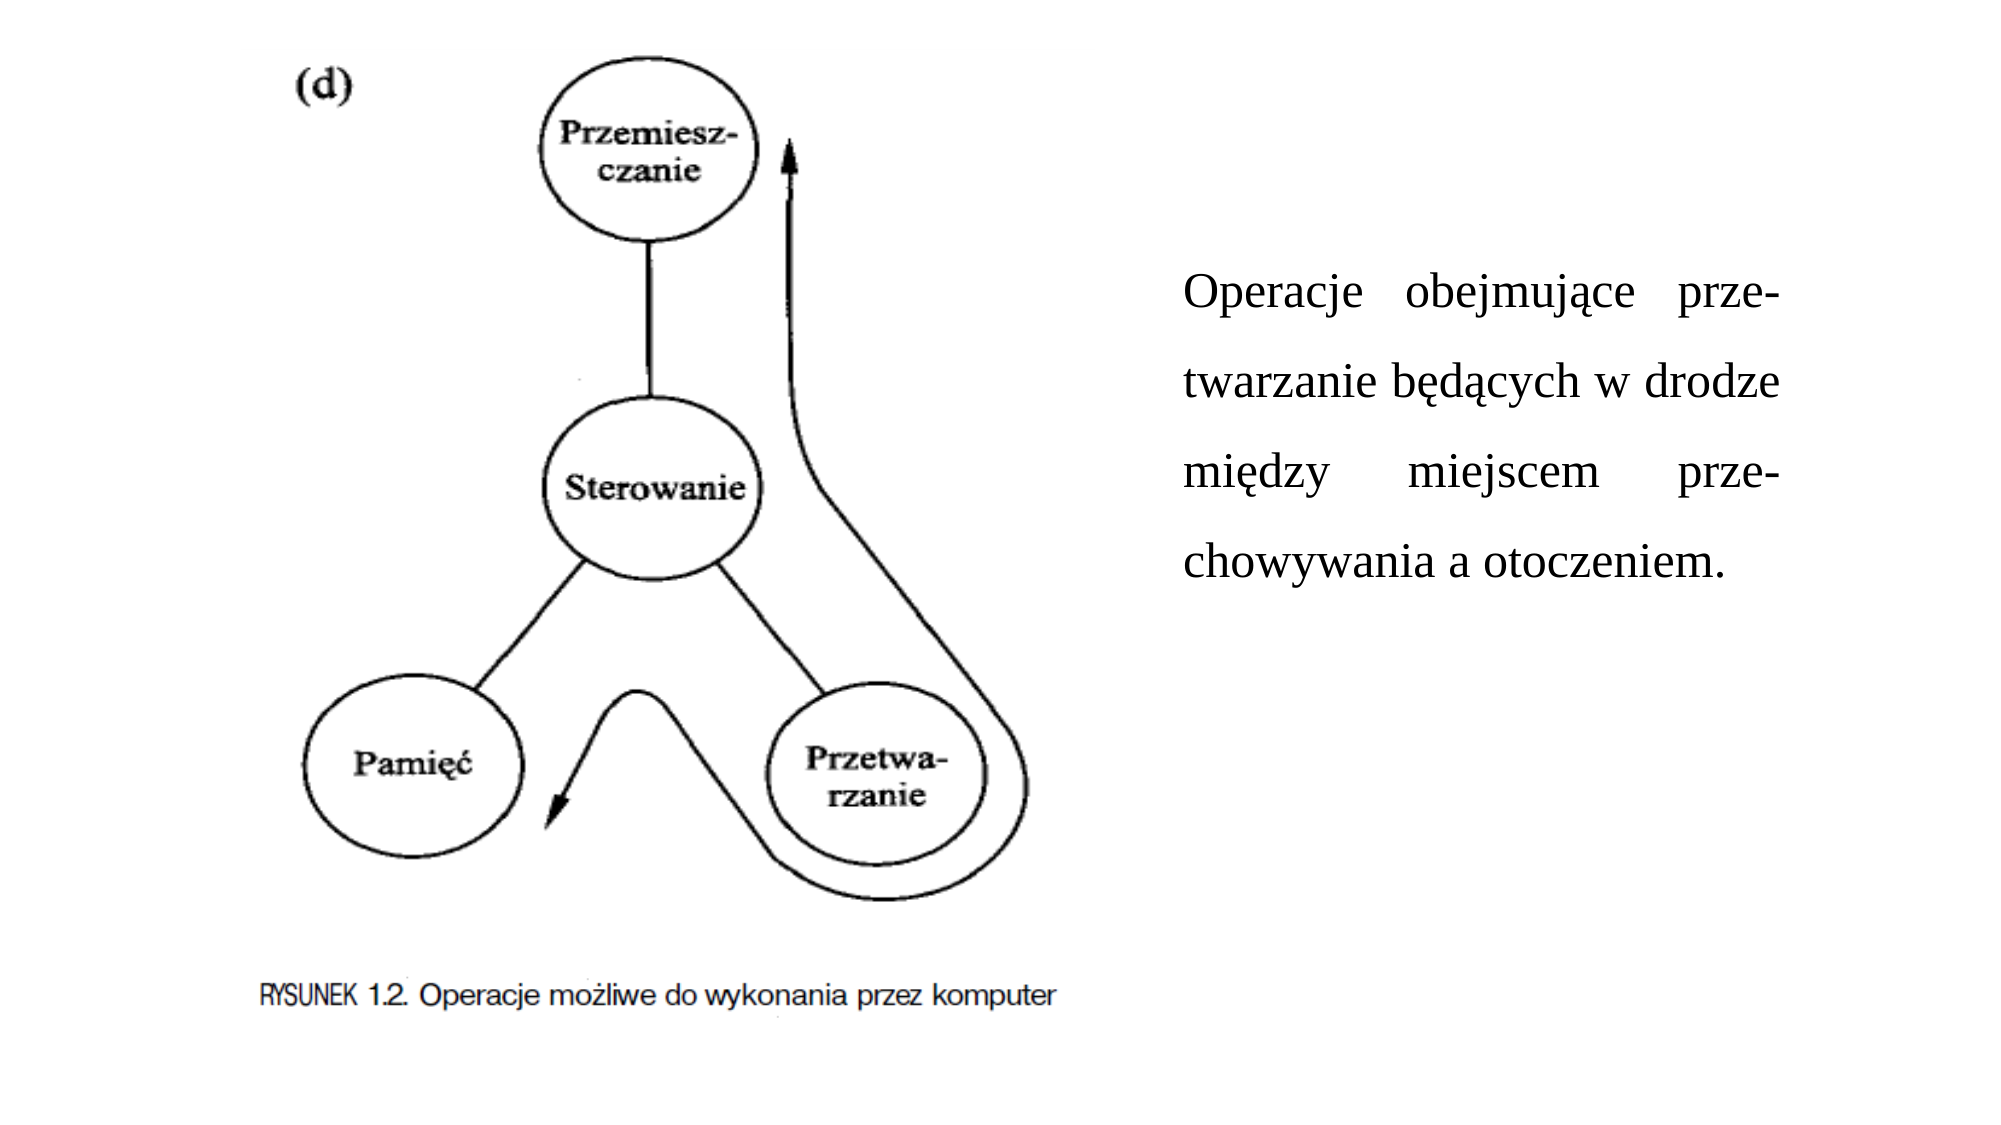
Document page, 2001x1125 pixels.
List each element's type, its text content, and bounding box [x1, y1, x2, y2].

text_box Operacje obejmujące prze-twarzanie będących w drodze między miejscem prze-chowywania a otoczeniem. [1168, 219, 1796, 685]
picture [234, 955, 1102, 1028]
picture [241, 48, 1095, 912]
